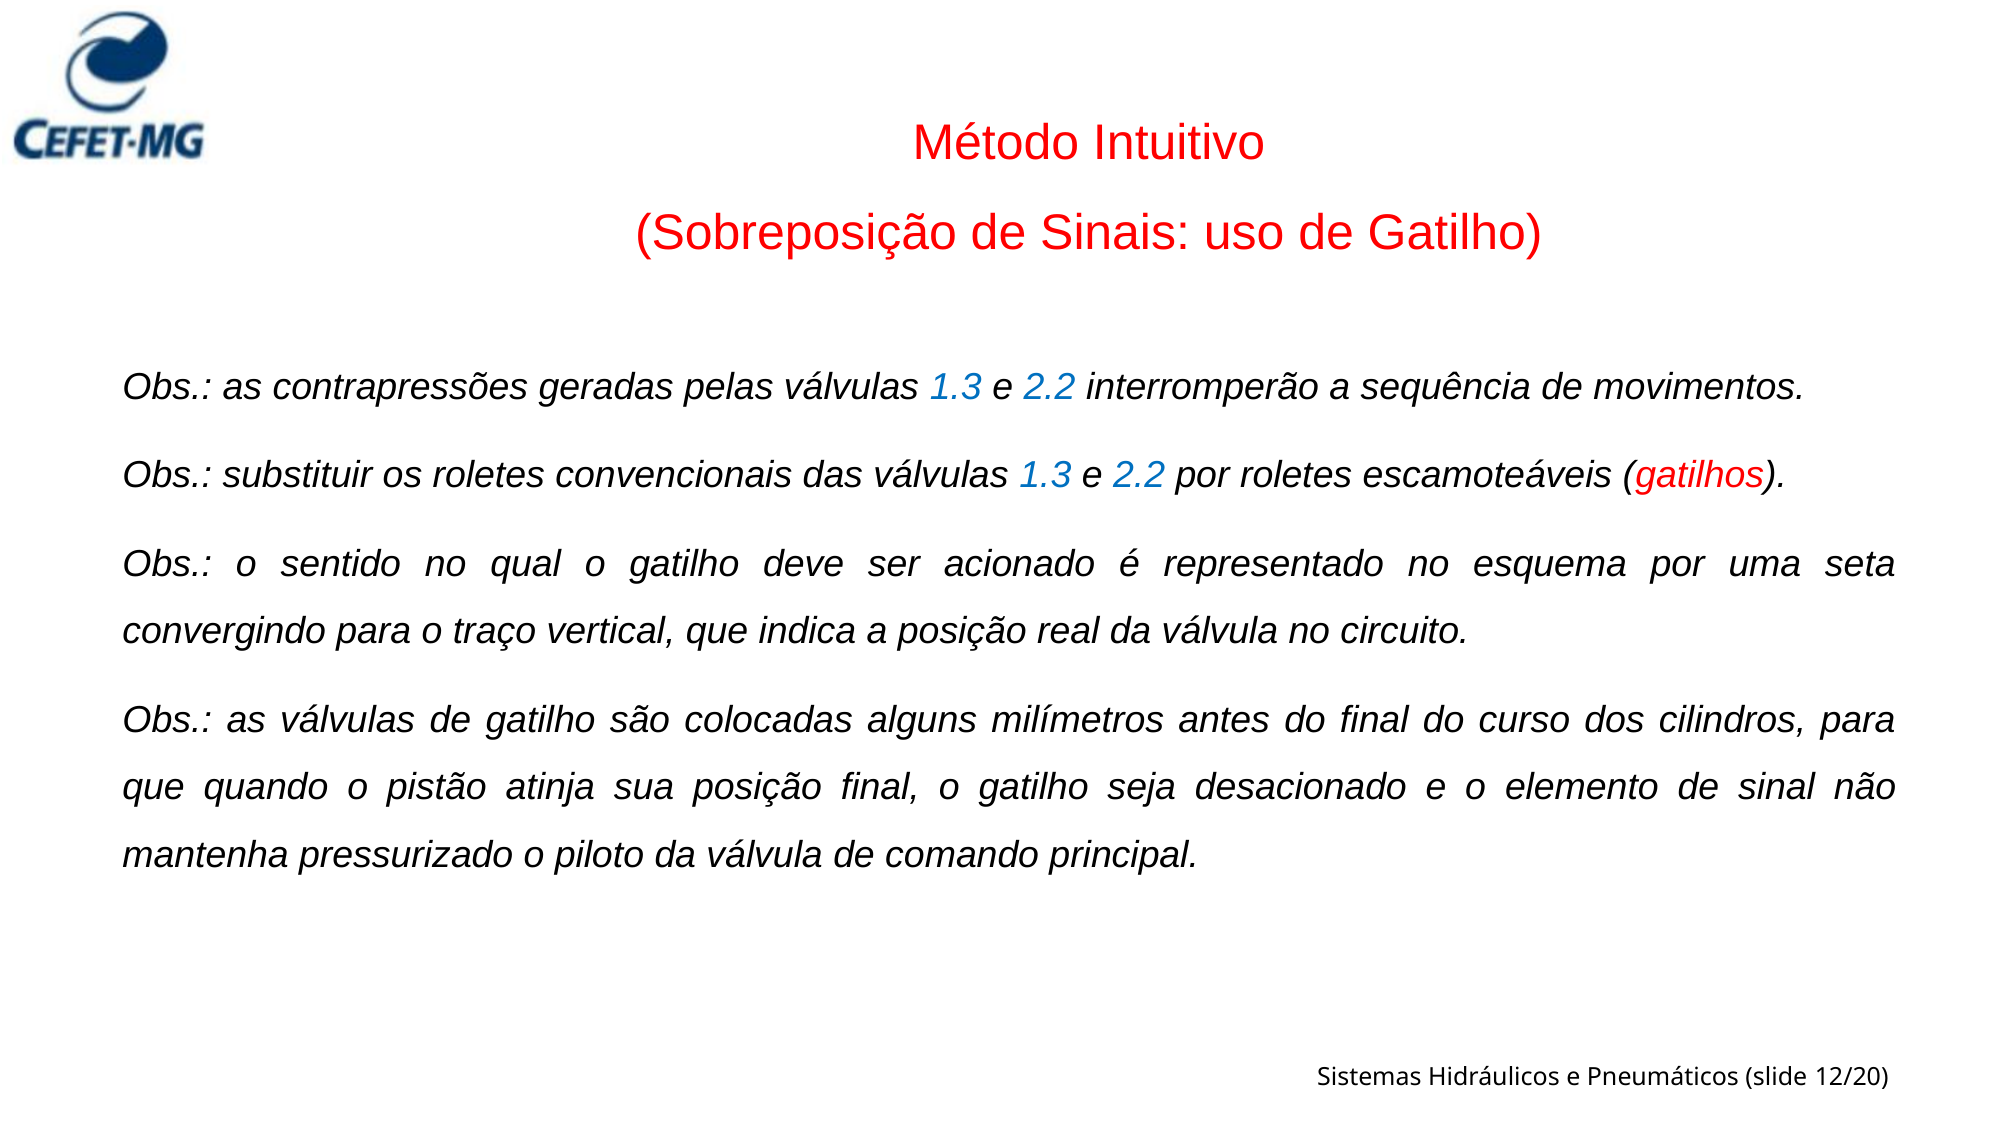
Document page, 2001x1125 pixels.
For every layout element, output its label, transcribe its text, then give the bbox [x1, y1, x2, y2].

list Obs.: as contrapressões geradas pelas válvulas 1.3 e 2.2 interromperão a sequência de movimentos. Obs.: substituir os roletes convencionais das válvulas 1.3 e 2.2 por roletes escamoteáveis (gatilhos). Obs.: o sentido no qual o gatilho deve ser acionado é representado no esquema por uma seta convergindo para o traço vertical, que indica a posição real da válvula no circuito. Obs.: as válvulas de gatilho são colocadas alguns milímetros antes do final do curso dos cilindros, para que quando o pistão atinja sua posição final, o gatilho seja desacionado e o elemento de sinal não mantenha pressurizado o piloto da válvula de comando principal. [107, 332, 1912, 1046]
title Método Intuitivo (Sobreposição de Sinais: uso de Gatilho) [266, 123, 1912, 216]
footer Sistemas Hidráulicos e Pneumáticos (slide 12/20) [1197, 1059, 1904, 1103]
picture [2, 5, 214, 170]
